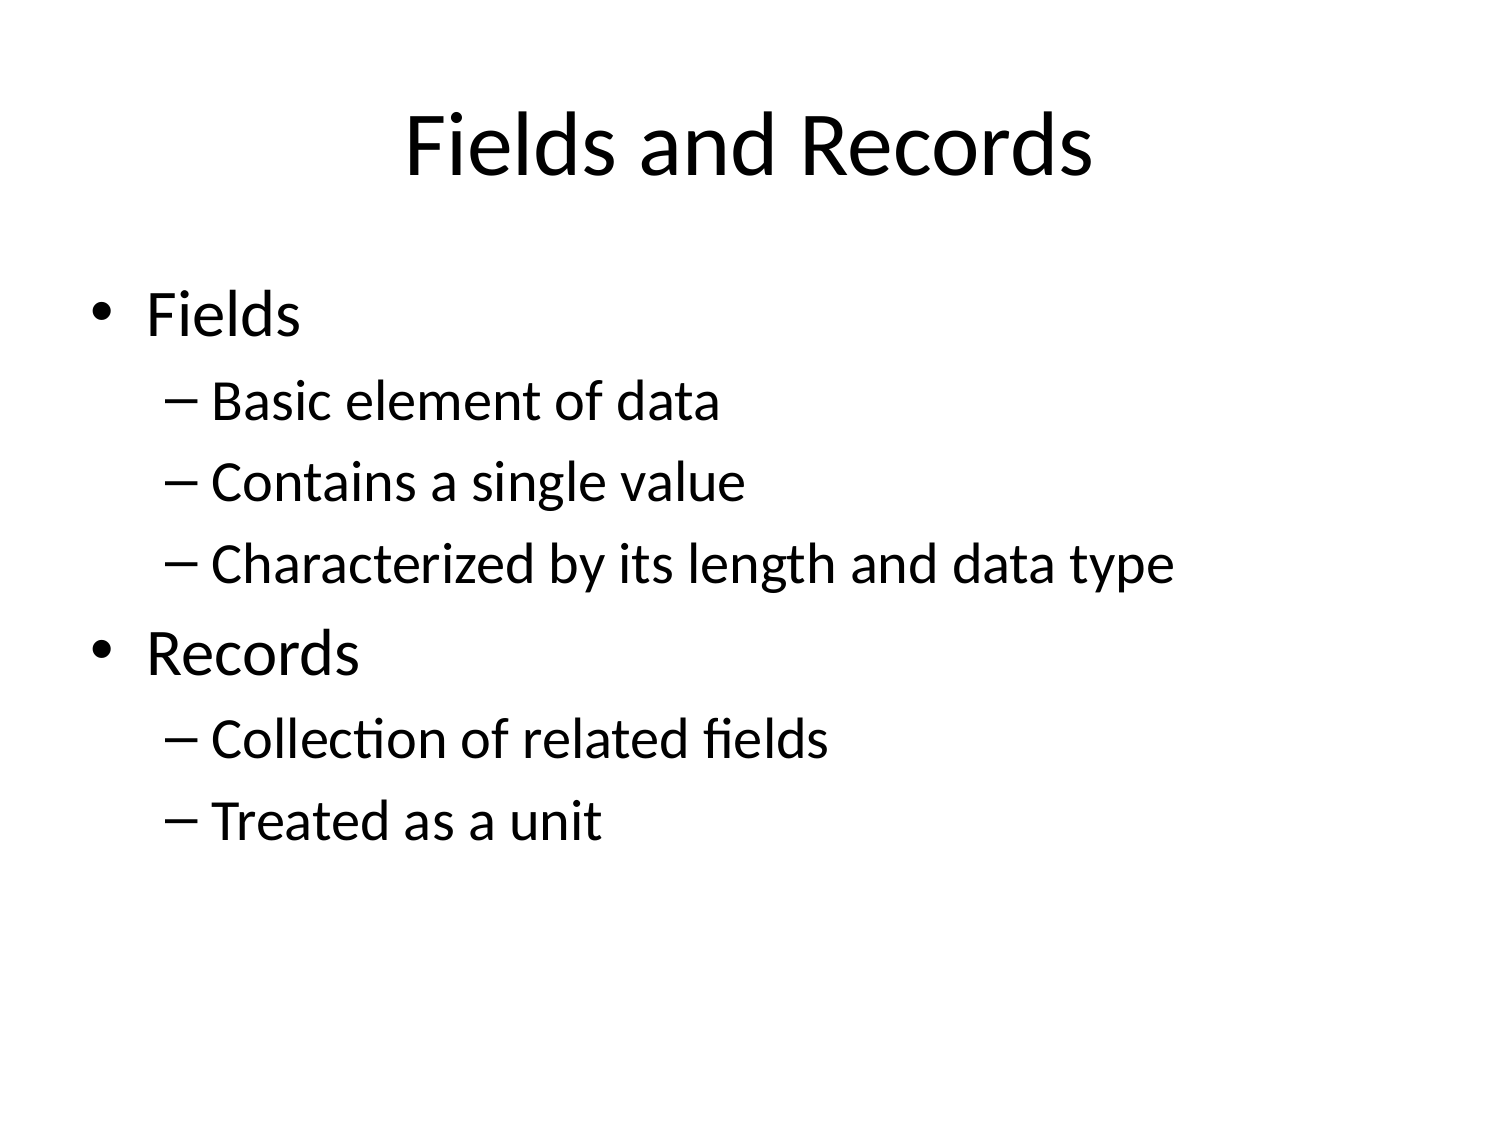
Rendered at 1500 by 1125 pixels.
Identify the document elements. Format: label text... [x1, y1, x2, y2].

list Fields Basic element of data Contains a single value Characterized by its length and data type Records Collection of related fields Treated as a unit [75, 262, 1425, 1005]
title Fields and Records [75, 45, 1425, 233]
